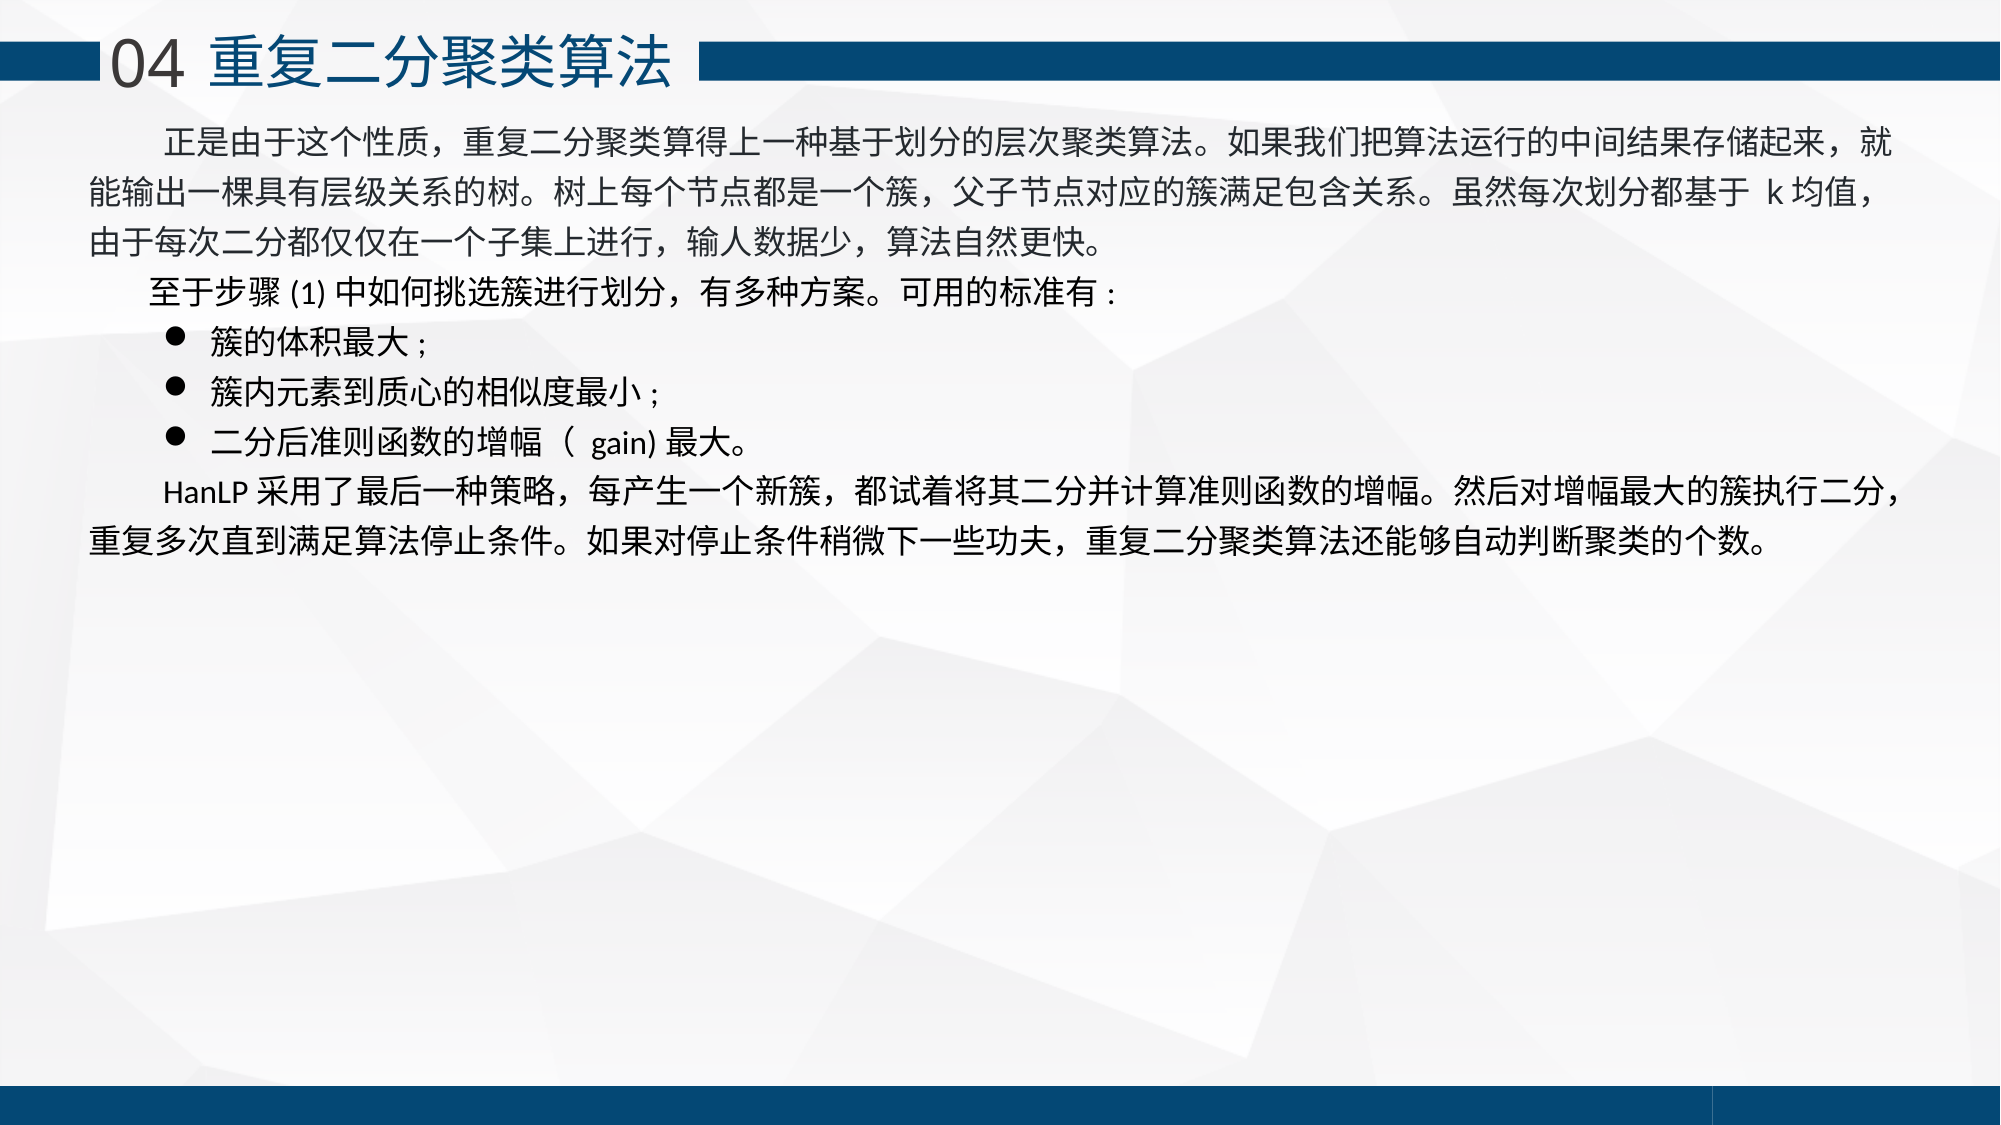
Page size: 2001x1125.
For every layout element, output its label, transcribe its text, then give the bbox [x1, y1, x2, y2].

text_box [90, 13, 752, 110]
picture [0, 0, 2001, 1125]
text_box [0, 1085, 1713, 1125]
text_box [752, 41, 2000, 82]
text_box 正是由于这个性质，重复二分聚类算得上一种基于划分的层次聚类算法。如果我们把算法运行的中间结果存储起来，就能输出一棵具有层级关系的树。树上每个节点都是一个簇，父子节点对应的簇满足包含关系。虽然每次划分都基于 k均值，由于每次二分都仅仅在一个子集上进行，输人数据少，算法自然更快。 至于步骤(1)中如何挑选簇进行划分，有多种方案。可用的标准有: 簇的体积最大; 簇内元素到质心的相似度最小; 二分后准则函数的增幅（ gain)最大。 HanLP采用了最后一种策略，每产生一个新簇，都试着将其二分并计算准则函数的增幅。然后对增幅最大的簇执行二分，重复多次直到满足算法停止条件。如果对停止条件稍微下一些功夫，重复二分聚类算法还能够自动判断聚类的个数。 [73, 103, 1938, 568]
text_box [1713, 1085, 2000, 1125]
text_box [0, 41, 90, 82]
